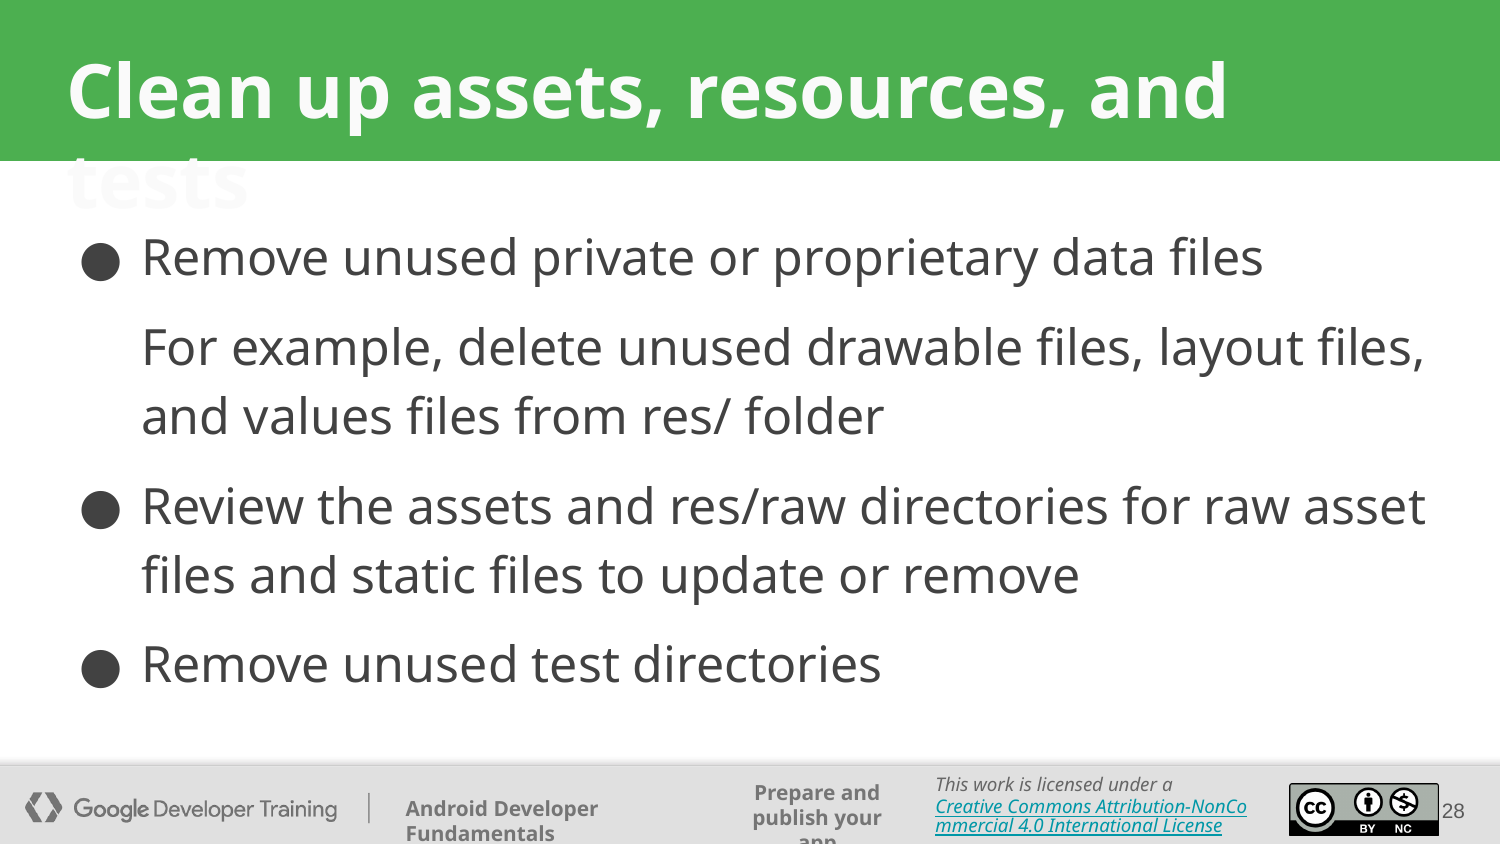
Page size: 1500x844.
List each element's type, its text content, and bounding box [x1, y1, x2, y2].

list Remove unused private or proprietary data files For example, delete unused drawable files, layout files, and values files from res/ folder Review the assets and res/raw directories for raw asset files and static files to update or remove Remove unused test directories [51, 201, 1480, 716]
slide_number 28 [1389, 777, 1480, 842]
picture [0, 161, 1500, 844]
title Clean up assets, resources, and tests [51, 28, 1449, 122]
